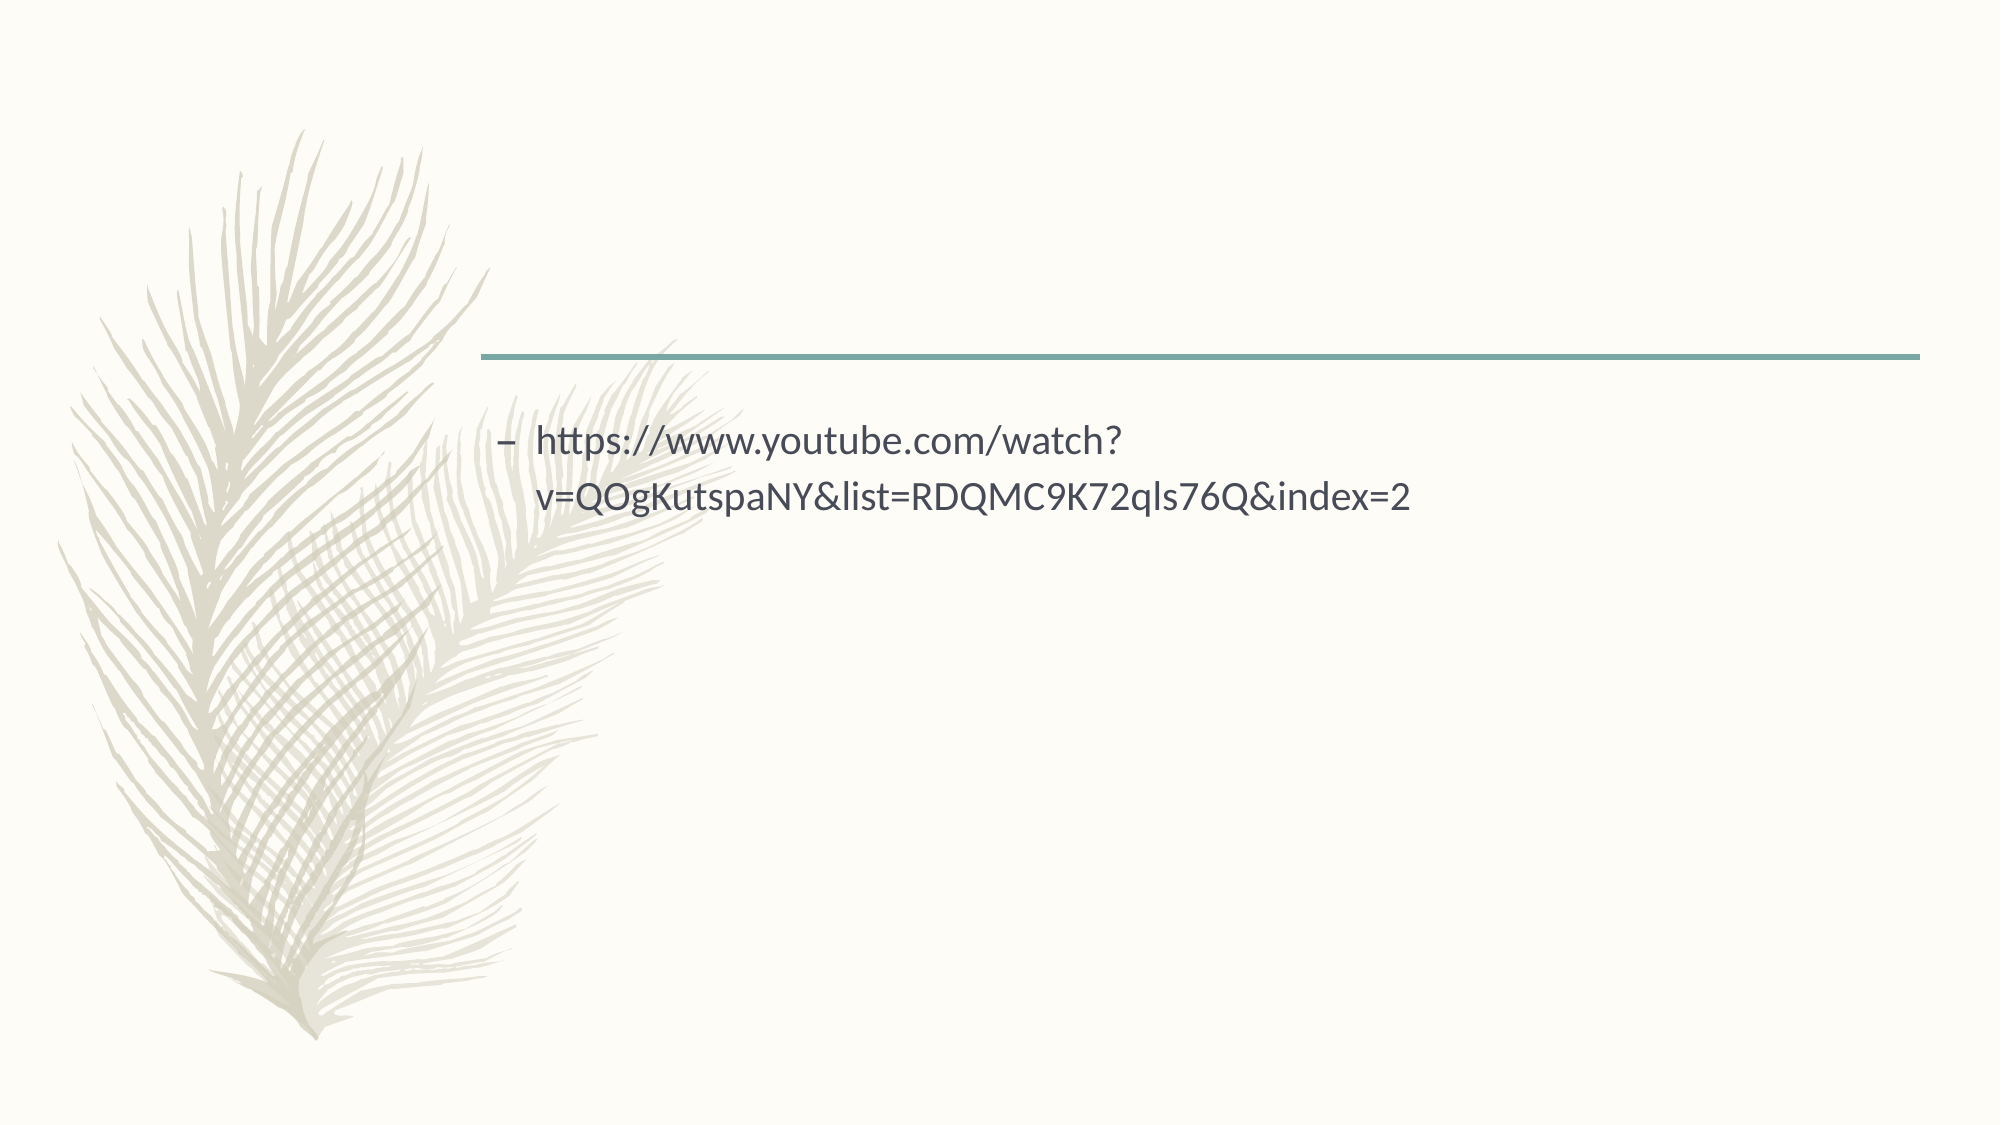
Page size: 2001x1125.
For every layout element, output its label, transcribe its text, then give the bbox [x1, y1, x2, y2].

list https://www.youtube.com/watch?v=QOgKutspaNY&list=RDQMC9K72qls76Q&index=2 [481, 399, 1920, 999]
